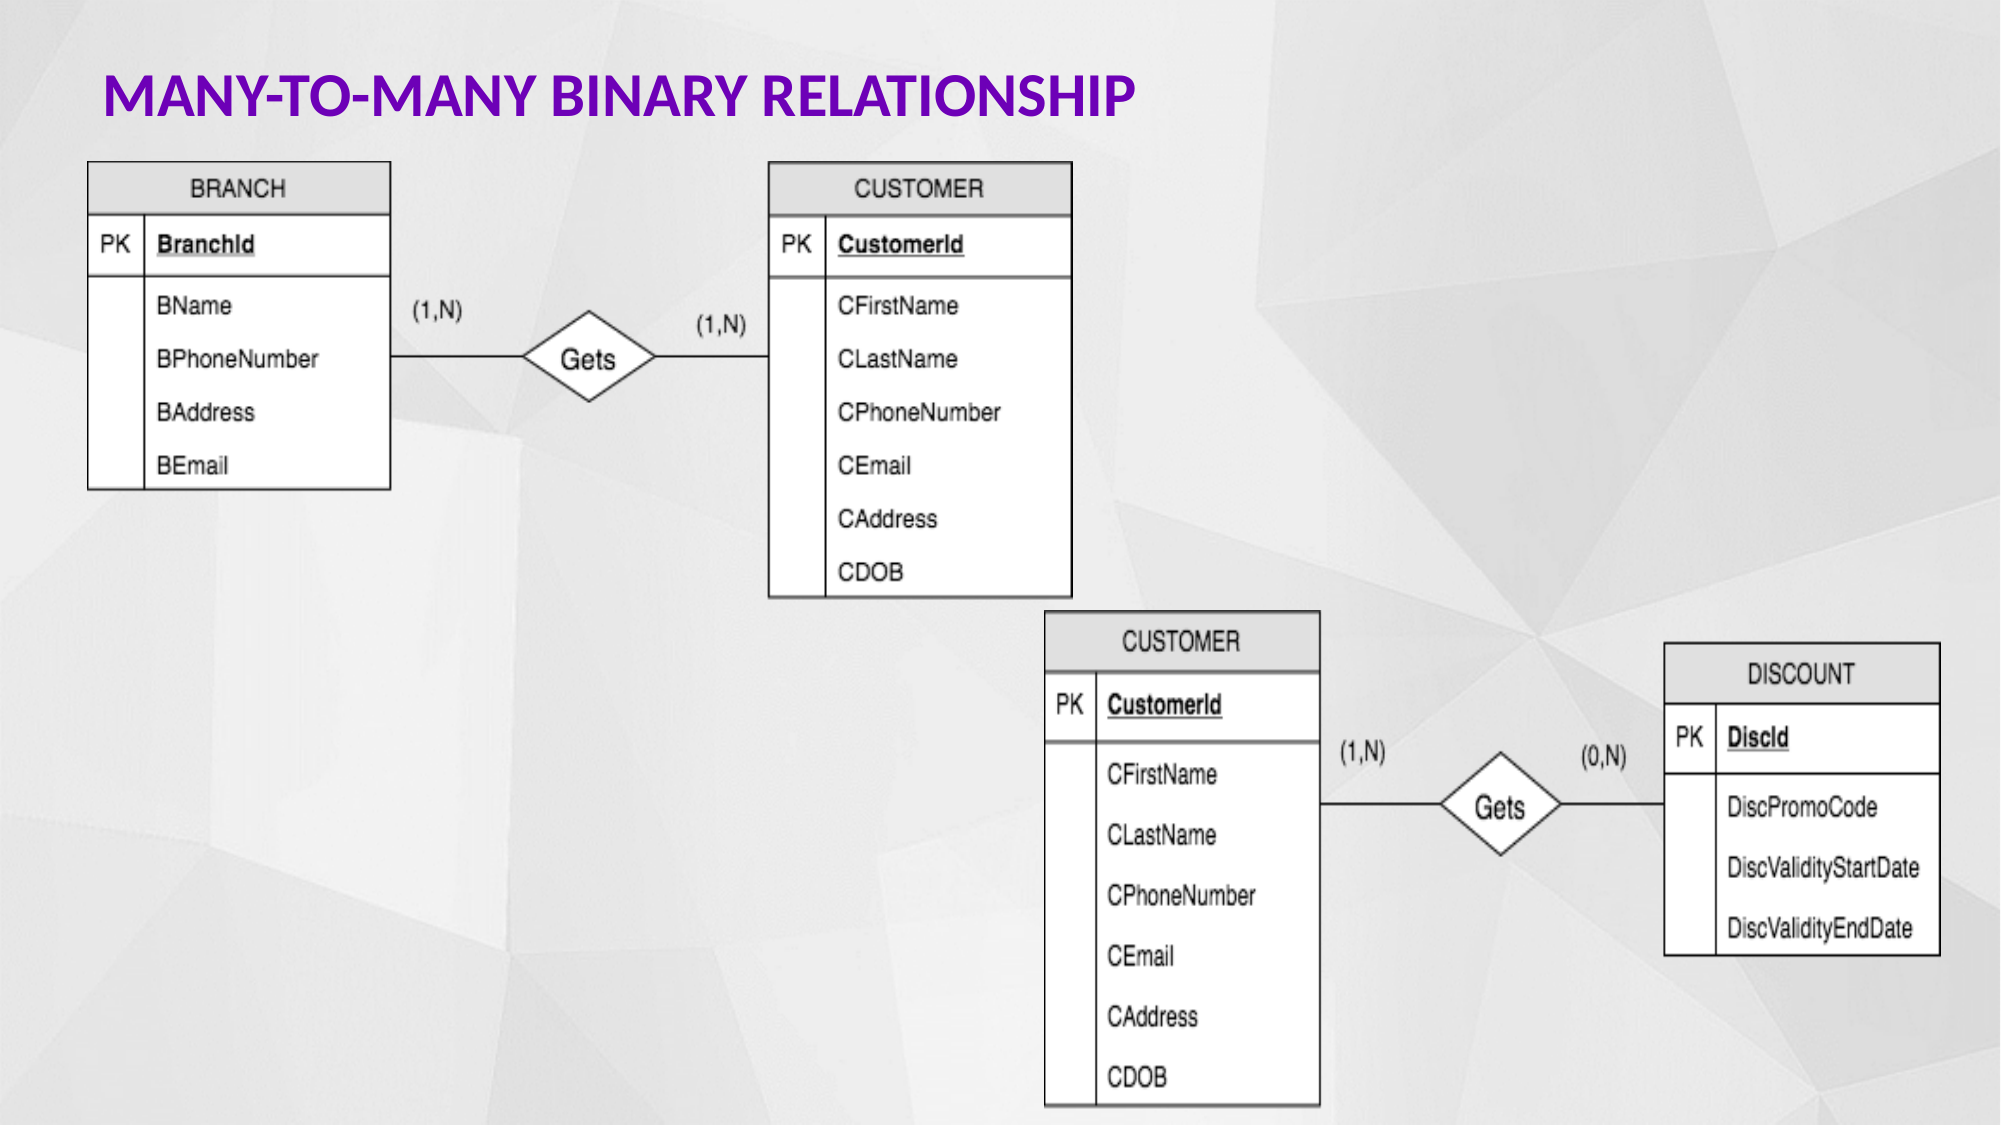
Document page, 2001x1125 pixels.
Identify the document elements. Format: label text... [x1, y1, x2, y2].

text_box MANY-TO-MANY BINARY RELATIONSHIP [87, 34, 1451, 162]
picture [0, 0, 2001, 1125]
